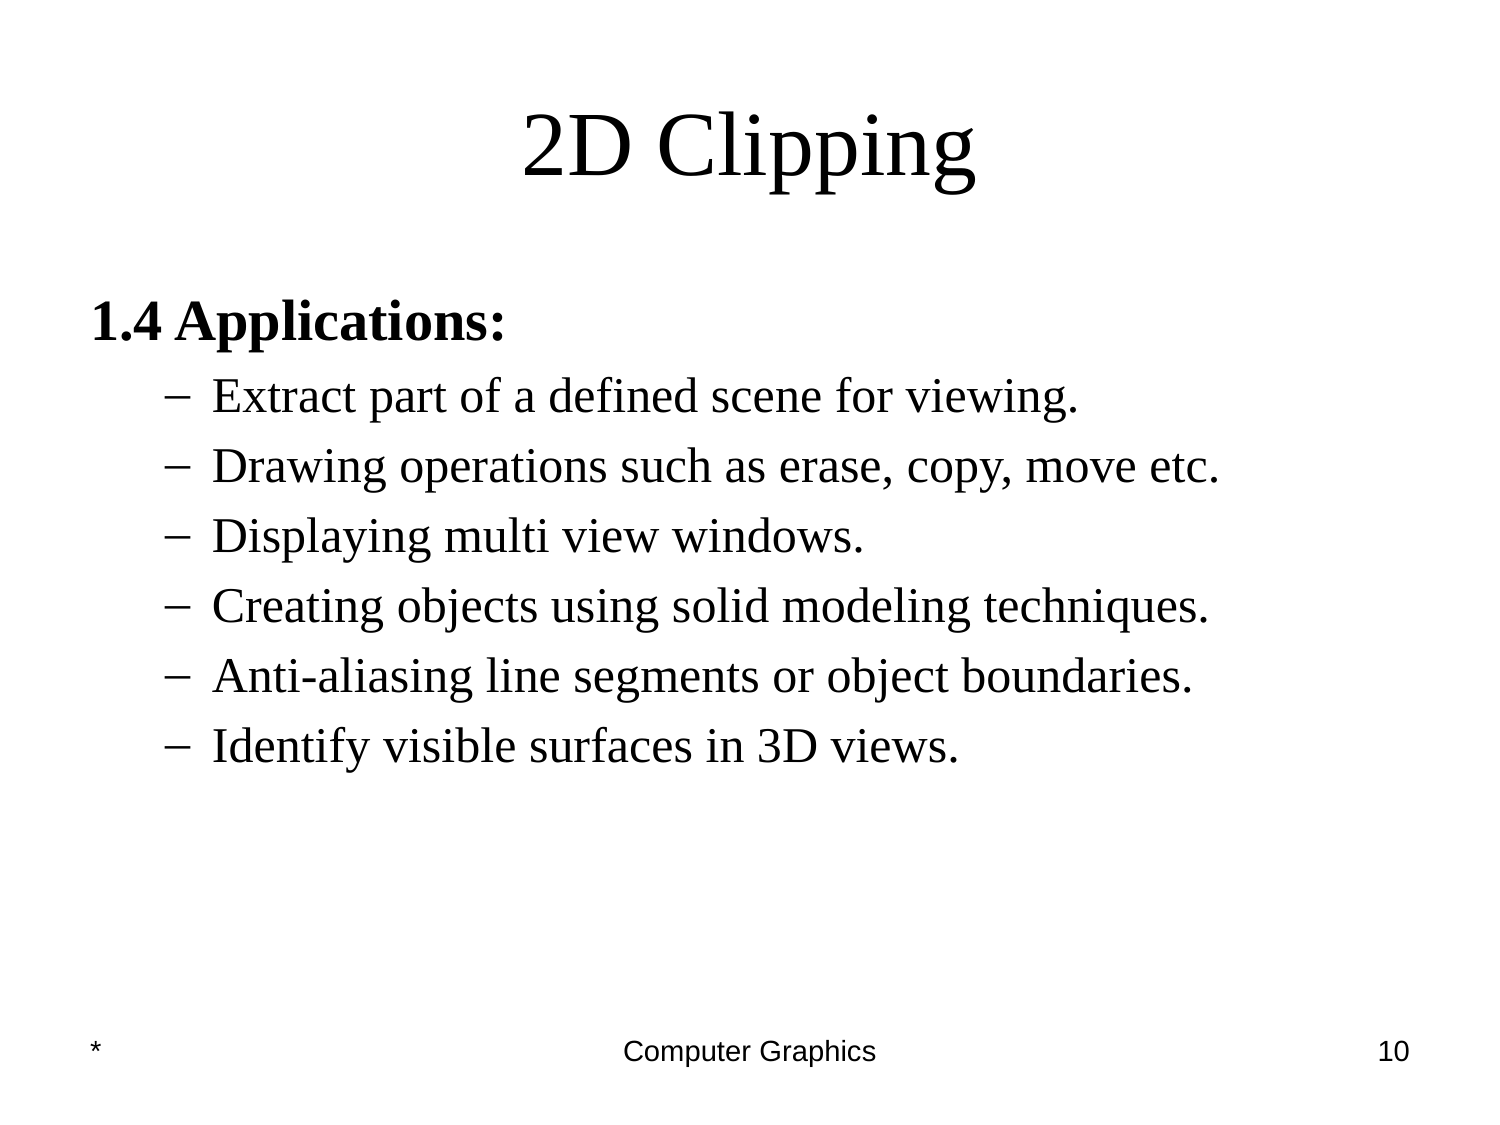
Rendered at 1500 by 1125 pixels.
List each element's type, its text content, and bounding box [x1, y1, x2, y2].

text_box Computer Graphics [512, 1024, 988, 1103]
text_box ‹#› [1074, 1024, 1425, 1103]
title 2D Clipping [75, 45, 1425, 233]
list 1.4 Applications: Extract part of a defined scene for viewing. Drawing operations such as erase, copy, move etc. Displaying multi view windows. Creating objects using solid modeling techniques. Anti-aliasing line segments or object boundaries. Identify visible surfaces in 3D views. [75, 275, 1425, 900]
text_box * [75, 1024, 425, 1103]
